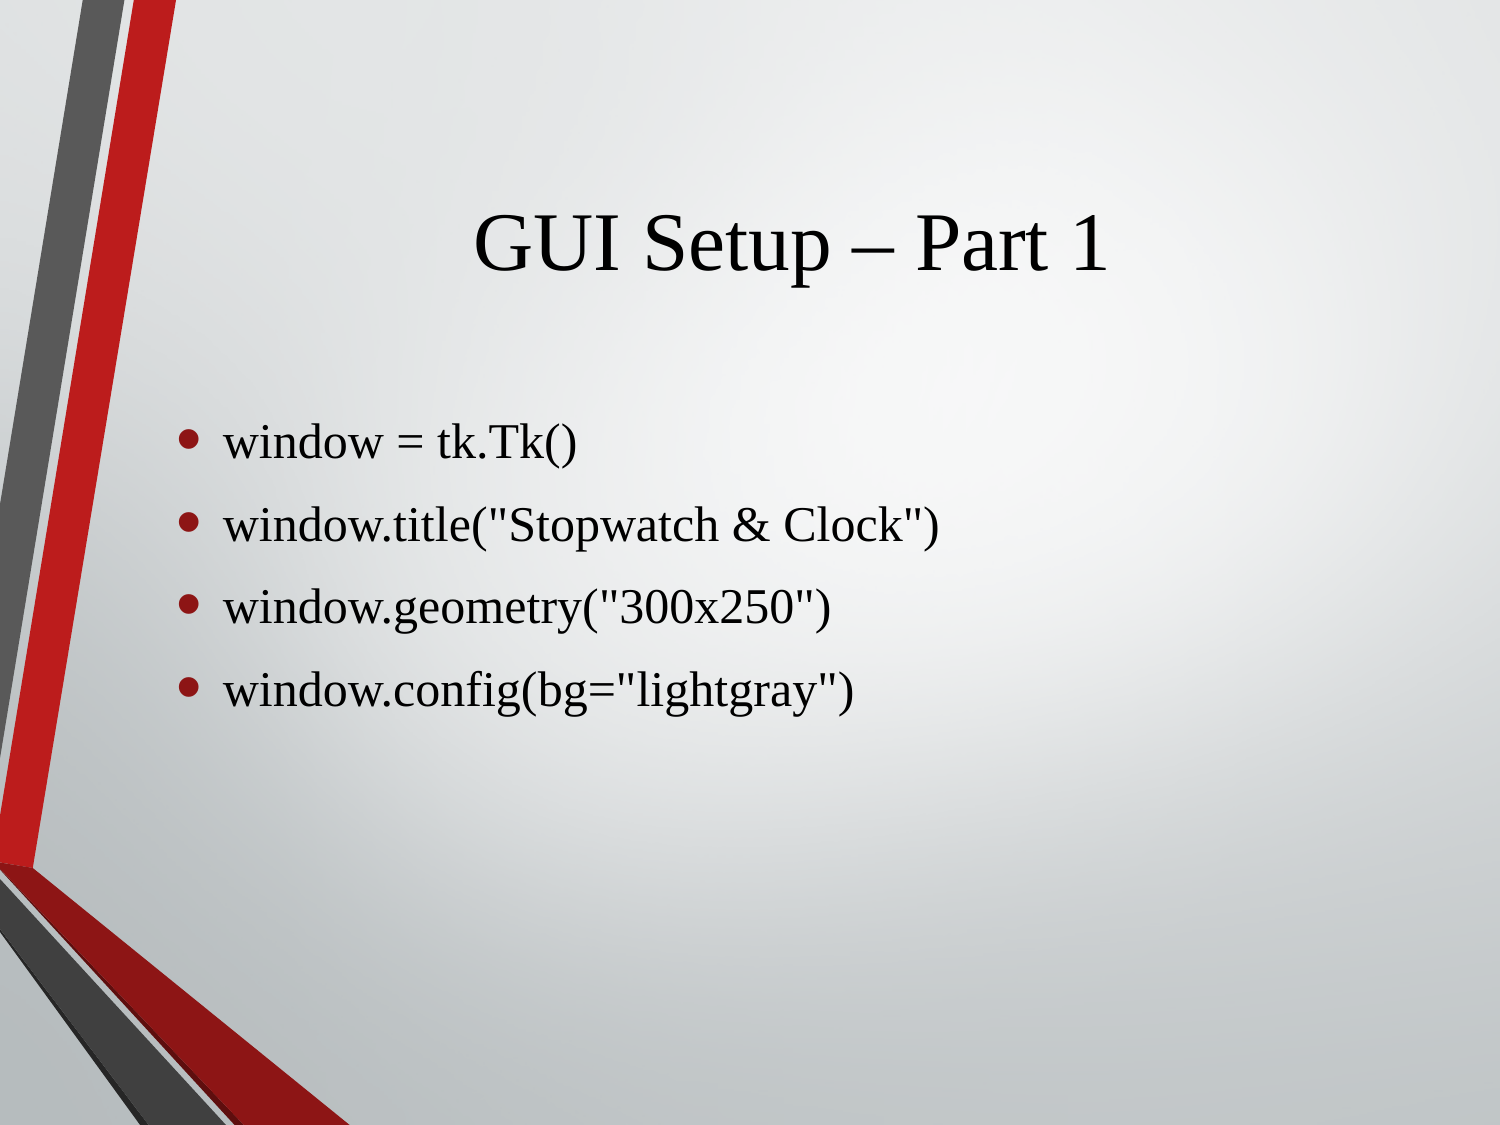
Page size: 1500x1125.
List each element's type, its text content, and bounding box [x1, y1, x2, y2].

list window = tk.Tk() window.title("Stopwatch & Clock") window.geometry("300x250") window.config(bg="lightgray") [161, 289, 1425, 836]
title GUI Setup – Part 1 [161, 75, 1425, 289]
